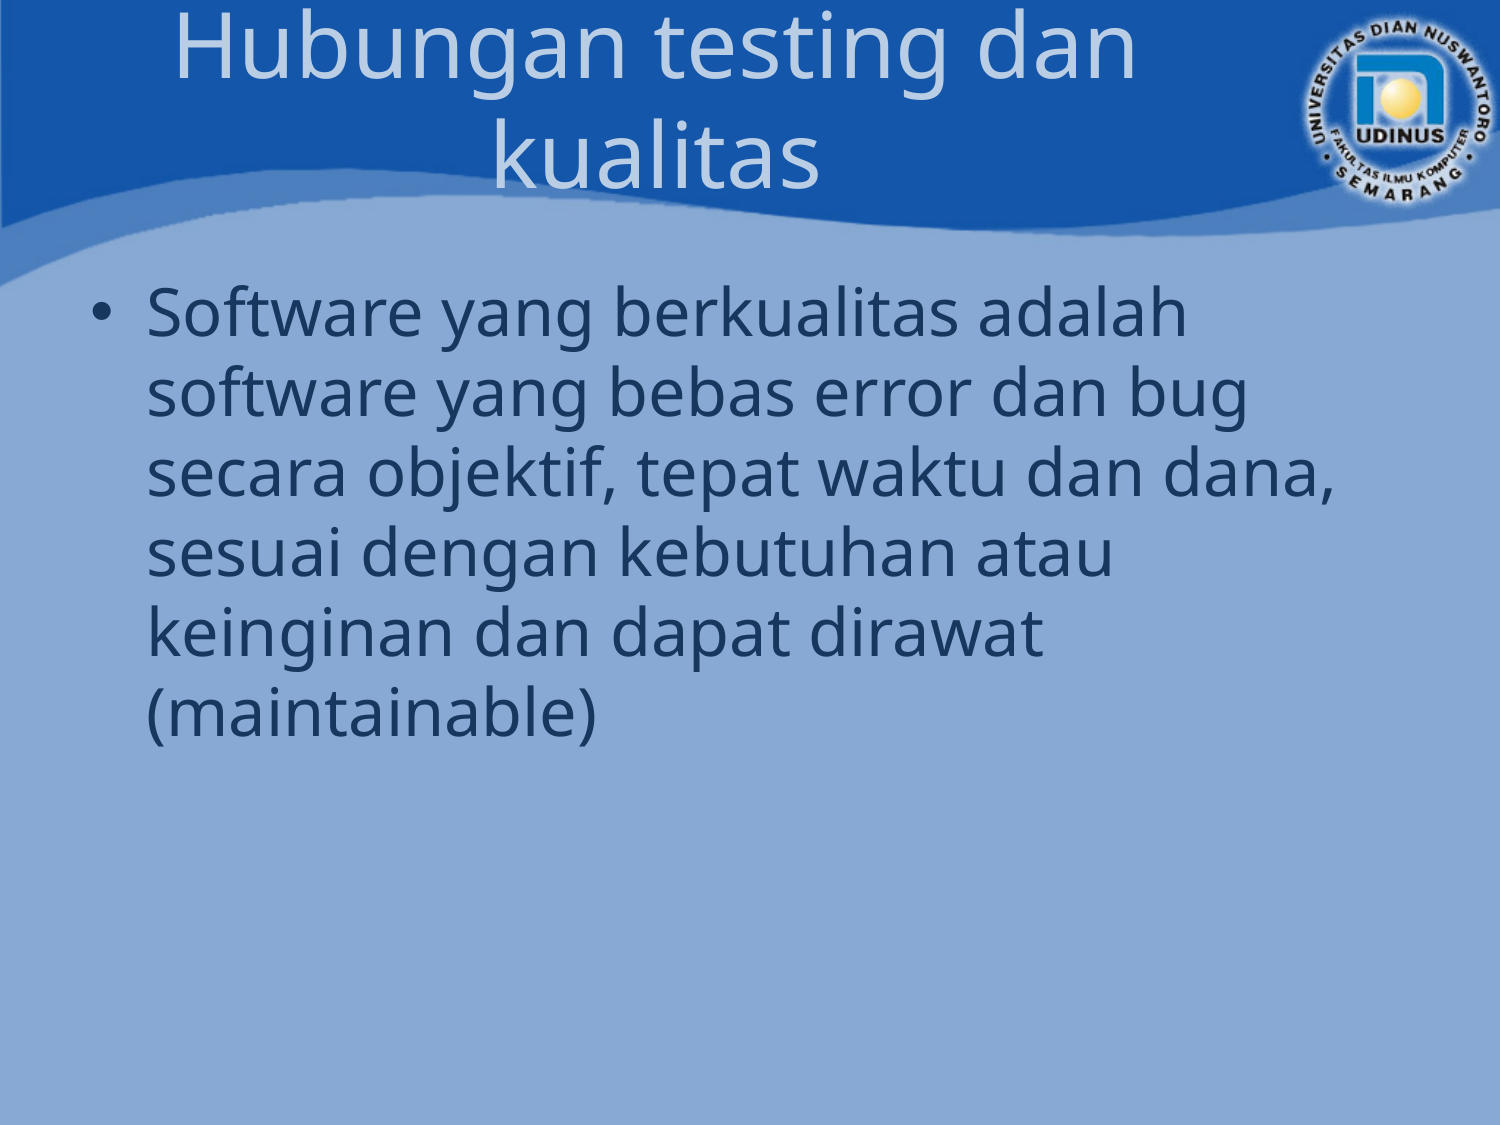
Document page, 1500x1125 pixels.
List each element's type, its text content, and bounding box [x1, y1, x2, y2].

list Software yang berkualitas adalah software yang bebas error dan bug secara objektif, tepat waktu dan dana, sesuai dengan kebutuhan atau keinginan dan dapat dirawat (maintainable) [75, 262, 1425, 1005]
picture [0, 0, 1500, 1125]
title Hubungan testing dan kualitas [12, 2, 1300, 191]
